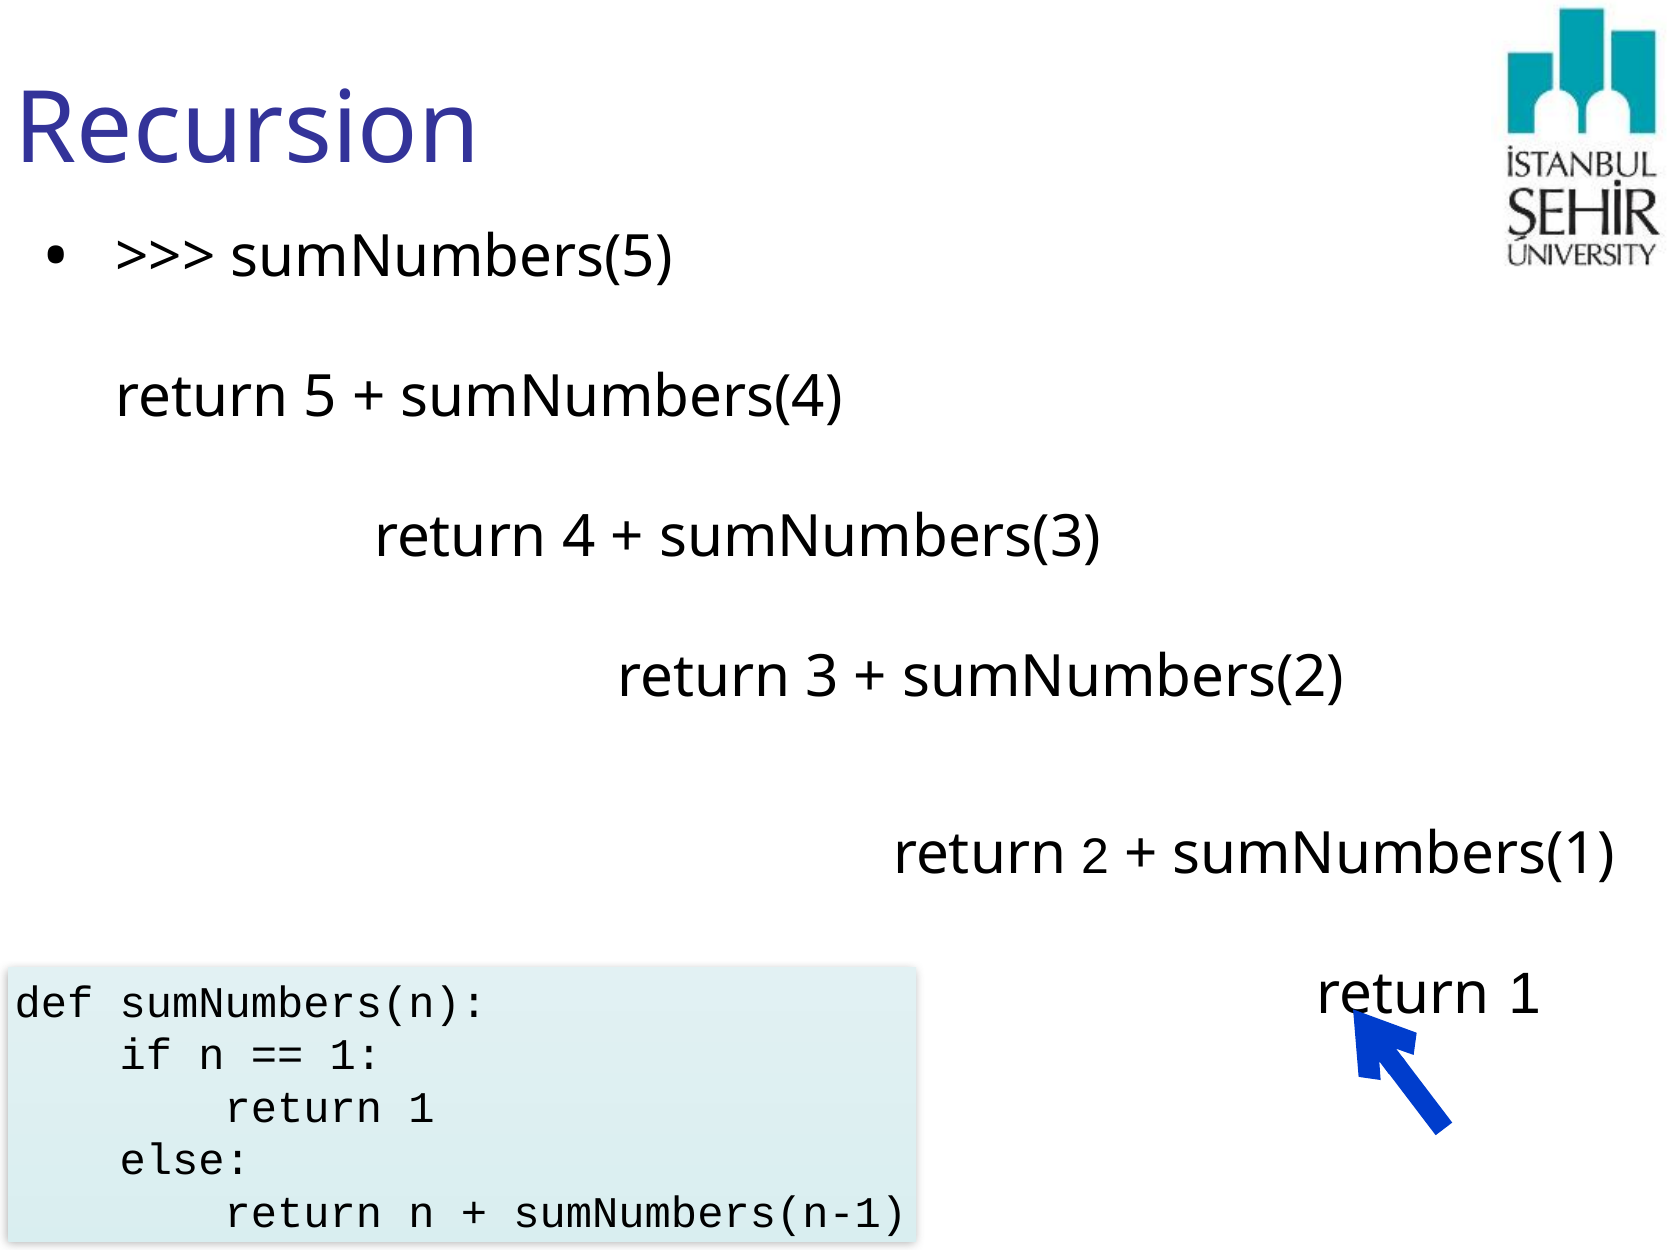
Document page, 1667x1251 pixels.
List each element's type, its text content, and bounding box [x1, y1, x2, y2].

list >>> sumNumbers(5) return 5 + sumNumbers(4) return 4 + sumNumbers(3) return 3 + sumNumbers(2) return 2 + sumNumbers(1) return 1 [0, 211, 1649, 1104]
picture [1491, 0, 1667, 285]
text_box def sumNumbers(n): if n == 1: return 1 else: return n + sumNumbers(n-1) [8, 967, 917, 1242]
text_box [1353, 1009, 1445, 1129]
title Recursion [8, 8, 1663, 238]
